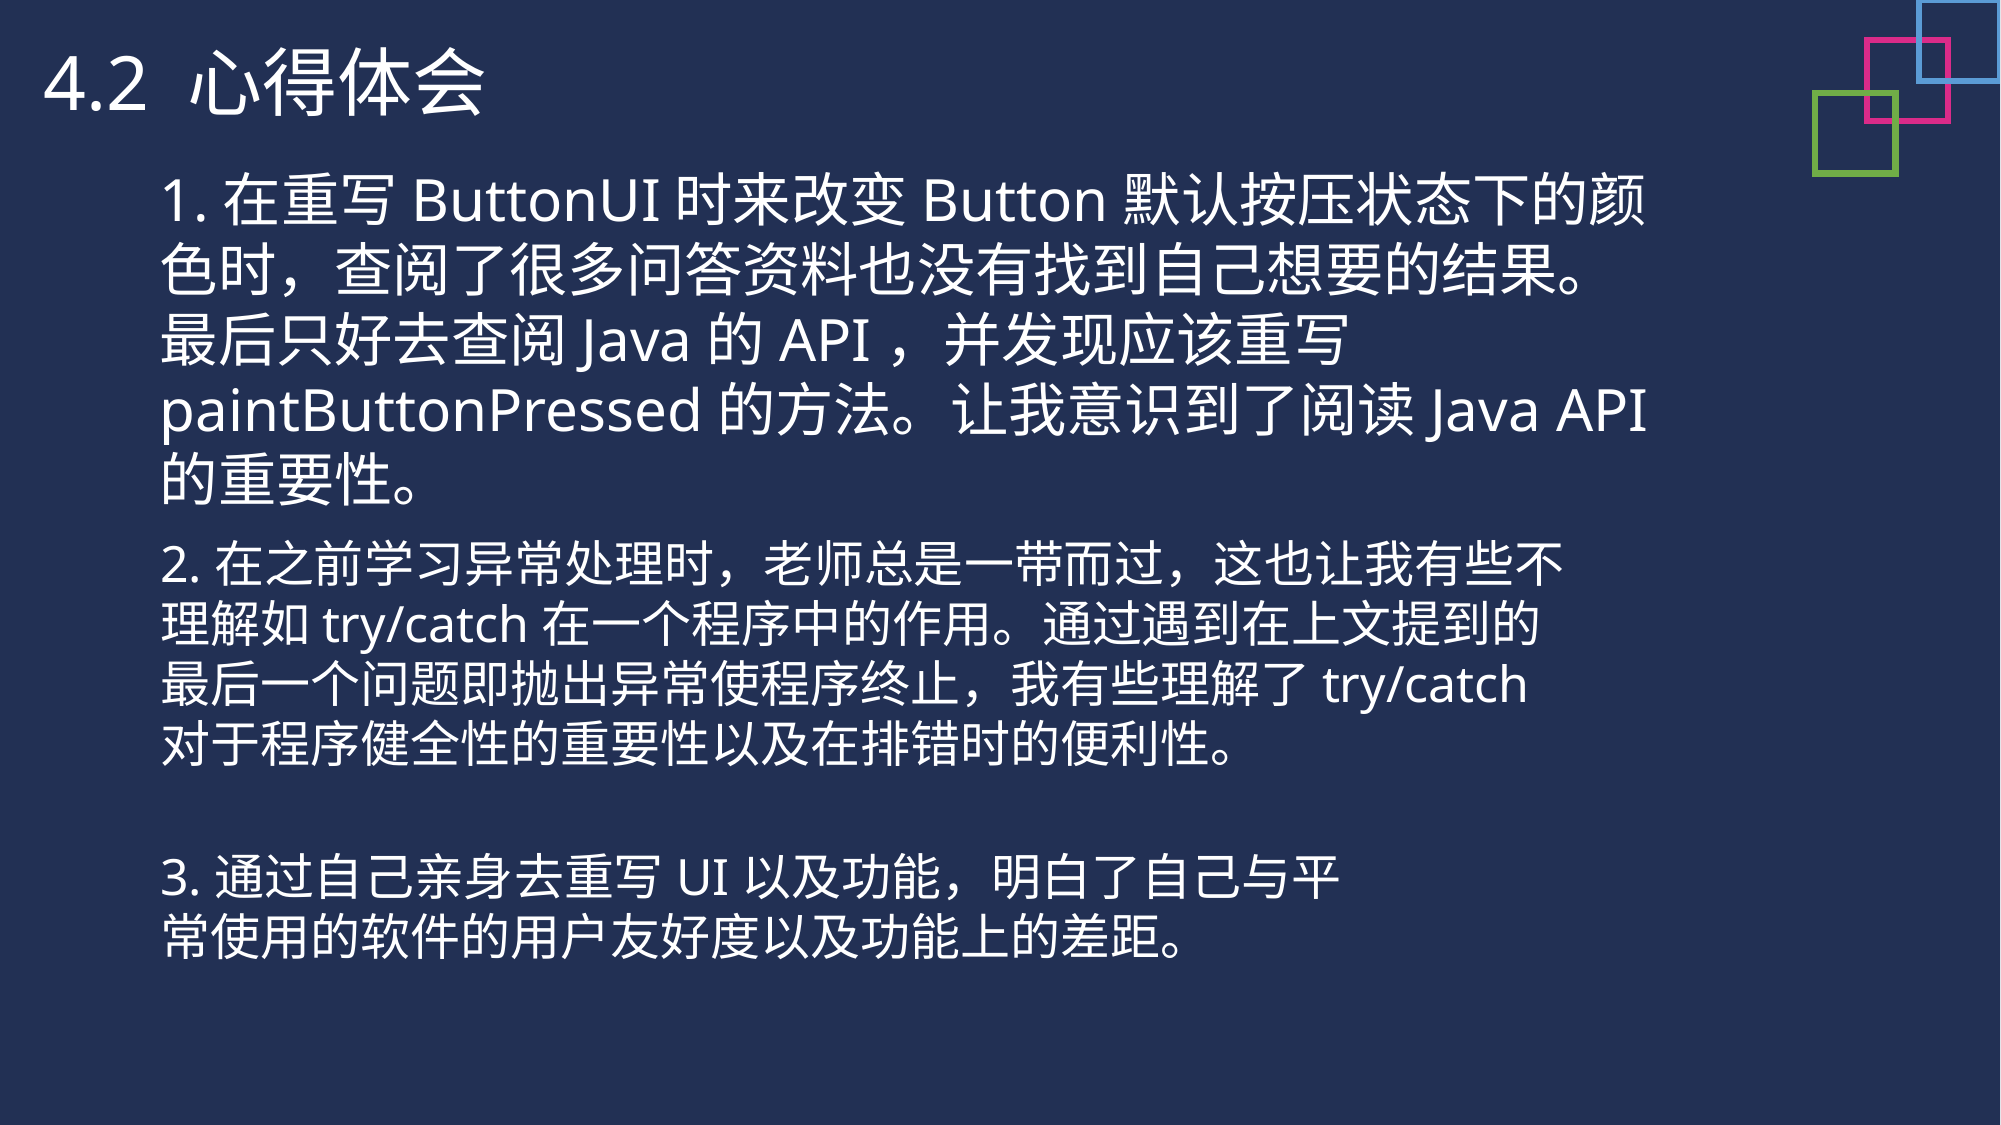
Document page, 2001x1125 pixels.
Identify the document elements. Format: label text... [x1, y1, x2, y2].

text_box [29, 135, 431, 212]
text_box 4.2 心得体会 [29, 27, 726, 133]
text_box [1814, 0, 2000, 174]
text_box 2.在之前学习异常处理时，老师总是一带而过，这也让我有些不理解如try/catch在一个程序中的作用。通过遇到在上文提到的最后一个问题即抛出异常使程序终止，我有些理解了try/catch对于程序健全性的重要性以及在排错时的便利性。 [145, 524, 1589, 780]
text_box 1.在重写ButtonUI时来改变Button默认按压状态下的颜色时，查阅了很多问答资料也没有找到自己想要的结果。最后只好去查阅Java的API，并发现应该重写paintButtonPressed的方法。让我意识到了阅读Java API的重要性。 [145, 156, 1683, 591]
text_box 3.通过自己亲身去重写UI以及功能，明白了自己与平常使用的软件的用户友好度以及功能上的差距。 [145, 838, 1406, 1033]
